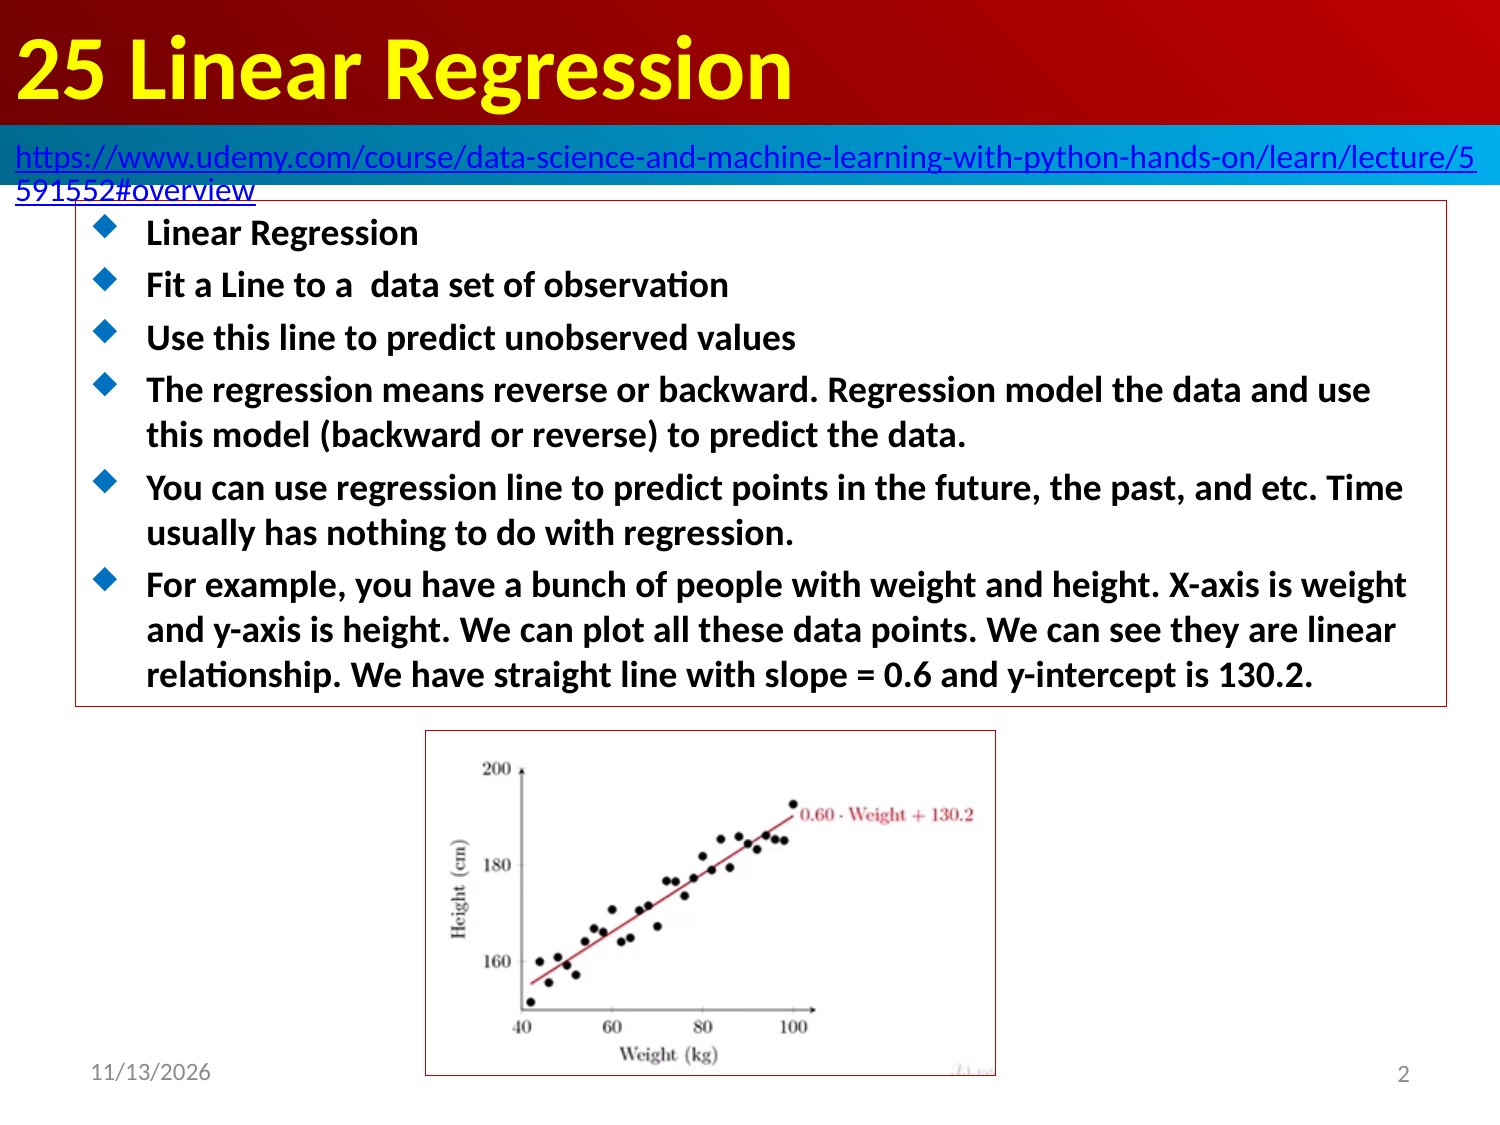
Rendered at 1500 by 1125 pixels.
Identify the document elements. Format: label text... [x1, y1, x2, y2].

slide_number 2 [1074, 1042, 1425, 1103]
text_box https://www.udemy.com/course/data-science-and-machine-learning-with-python-hands-on/learn/lecture/5591552#overview [0, 125, 1500, 185]
subtitle Linear Regression Fit a Line to a data set of observation Use this line to predict unobserved values The regression means reverse or backward. Regression model the data and use this model (backward or reverse) to predict the data. You can use regression line to predict points in the future, the past, and etc. Time usually has nothing to do with regression. For example, you have a bunch of people with weight and height. X-axis is weight and y-axis is height. We can plot all these data points. We can see they are linear relationship. We have straight line with slope = 0.6 and y-intercept is 130.2. [75, 200, 1447, 707]
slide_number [75, 1040, 425, 1101]
picture [424, 730, 996, 1077]
title 25 Linear Regression [0, 0, 1500, 125]
